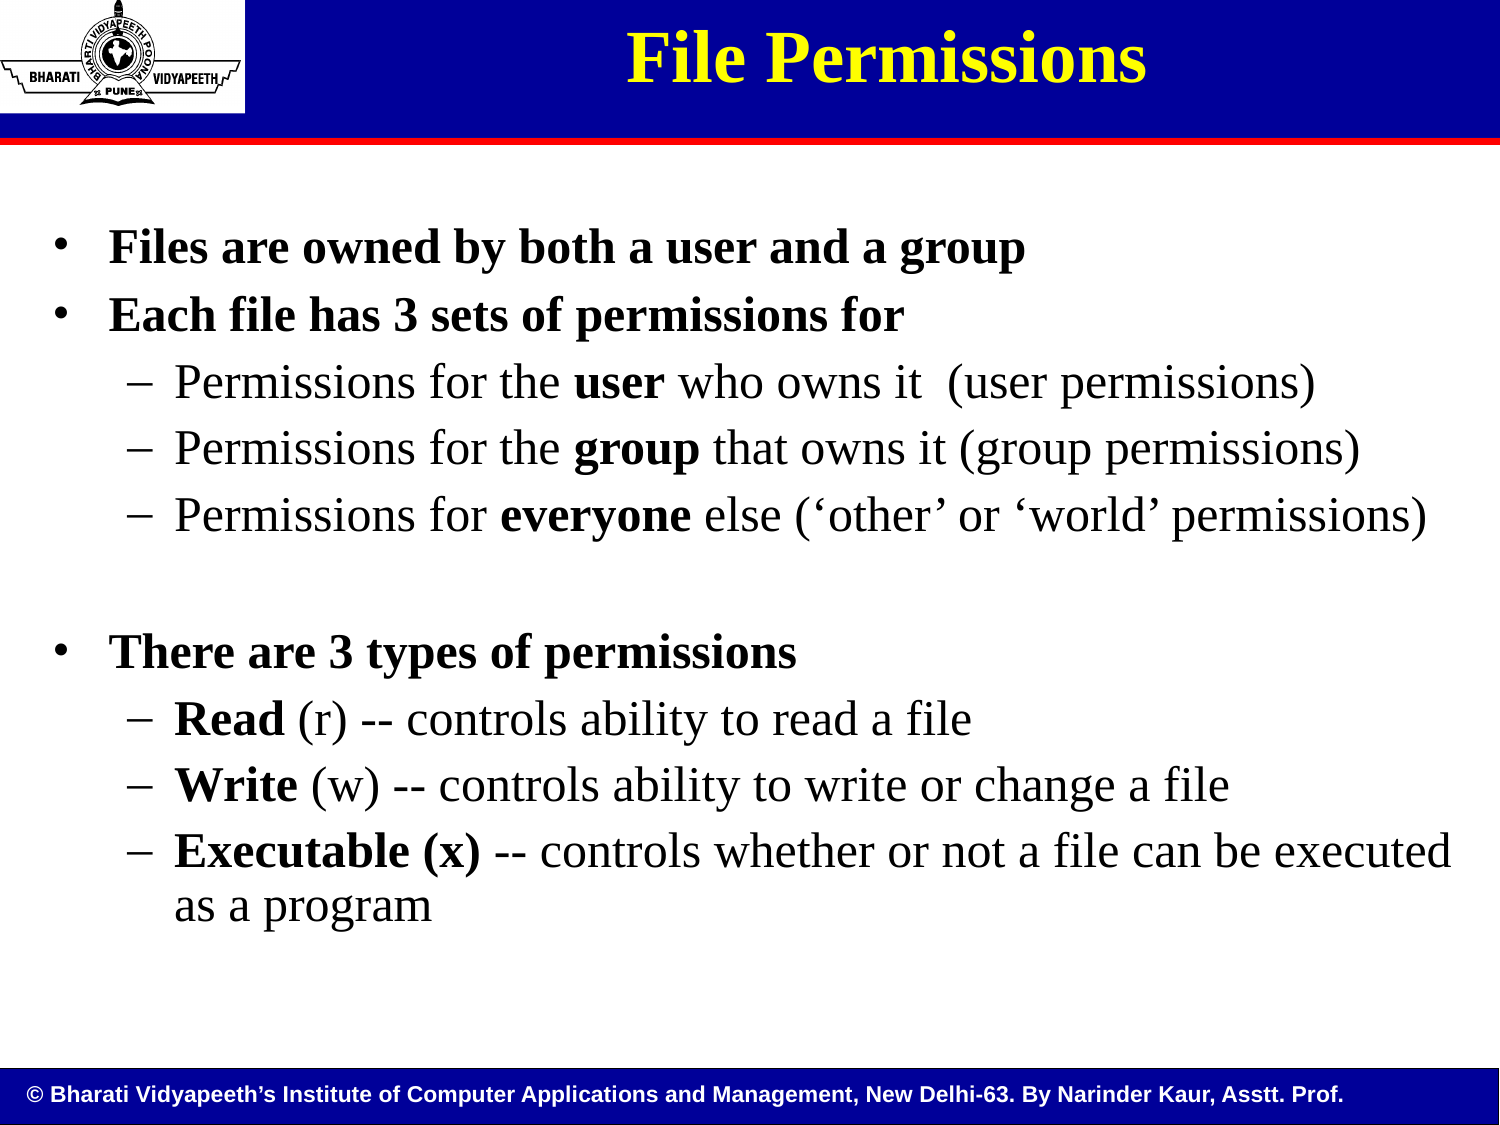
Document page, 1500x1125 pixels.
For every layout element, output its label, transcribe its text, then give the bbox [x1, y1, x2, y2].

picture [0, 0, 241, 106]
list Files are owned by both a user and a group Each file has 3 sets of permissions for Permissions for the user who owns it (user permissions) Permissions for the group that owns it (group permissions) Permissions for everyone else (‘other’ or ‘world’ permissions) There are 3 types of permissions Read (r) -- controls ability to read a file Write (w) -- controls ability to write or change a file Executable (x) -- controls whether or not a file can be executed as a program [37, 212, 1500, 1063]
title File Permissions [275, 0, 1500, 150]
